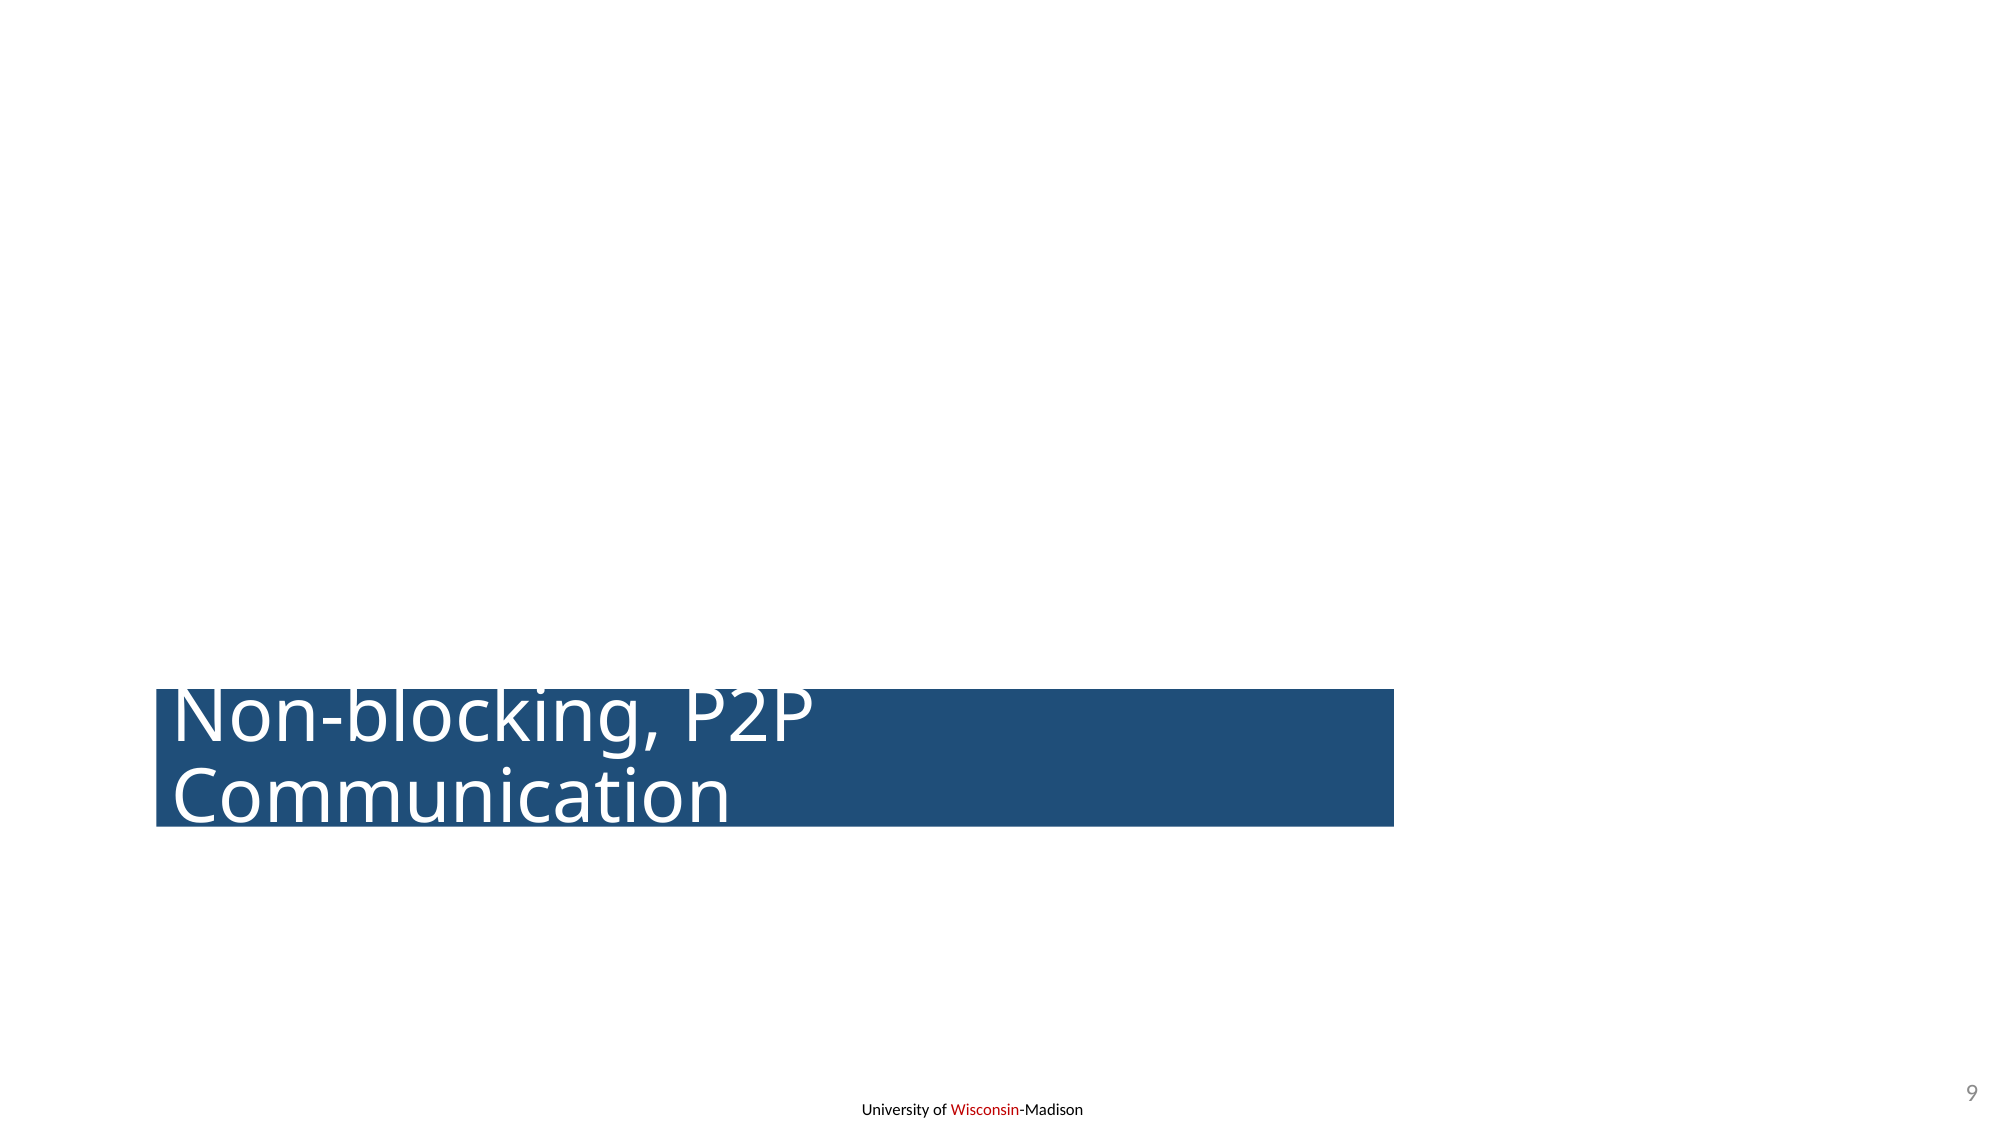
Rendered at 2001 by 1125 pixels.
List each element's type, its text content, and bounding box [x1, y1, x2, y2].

slide_number 9 [1879, 1069, 1994, 1114]
title Non-blocking, P2P Communication [156, 689, 1394, 827]
